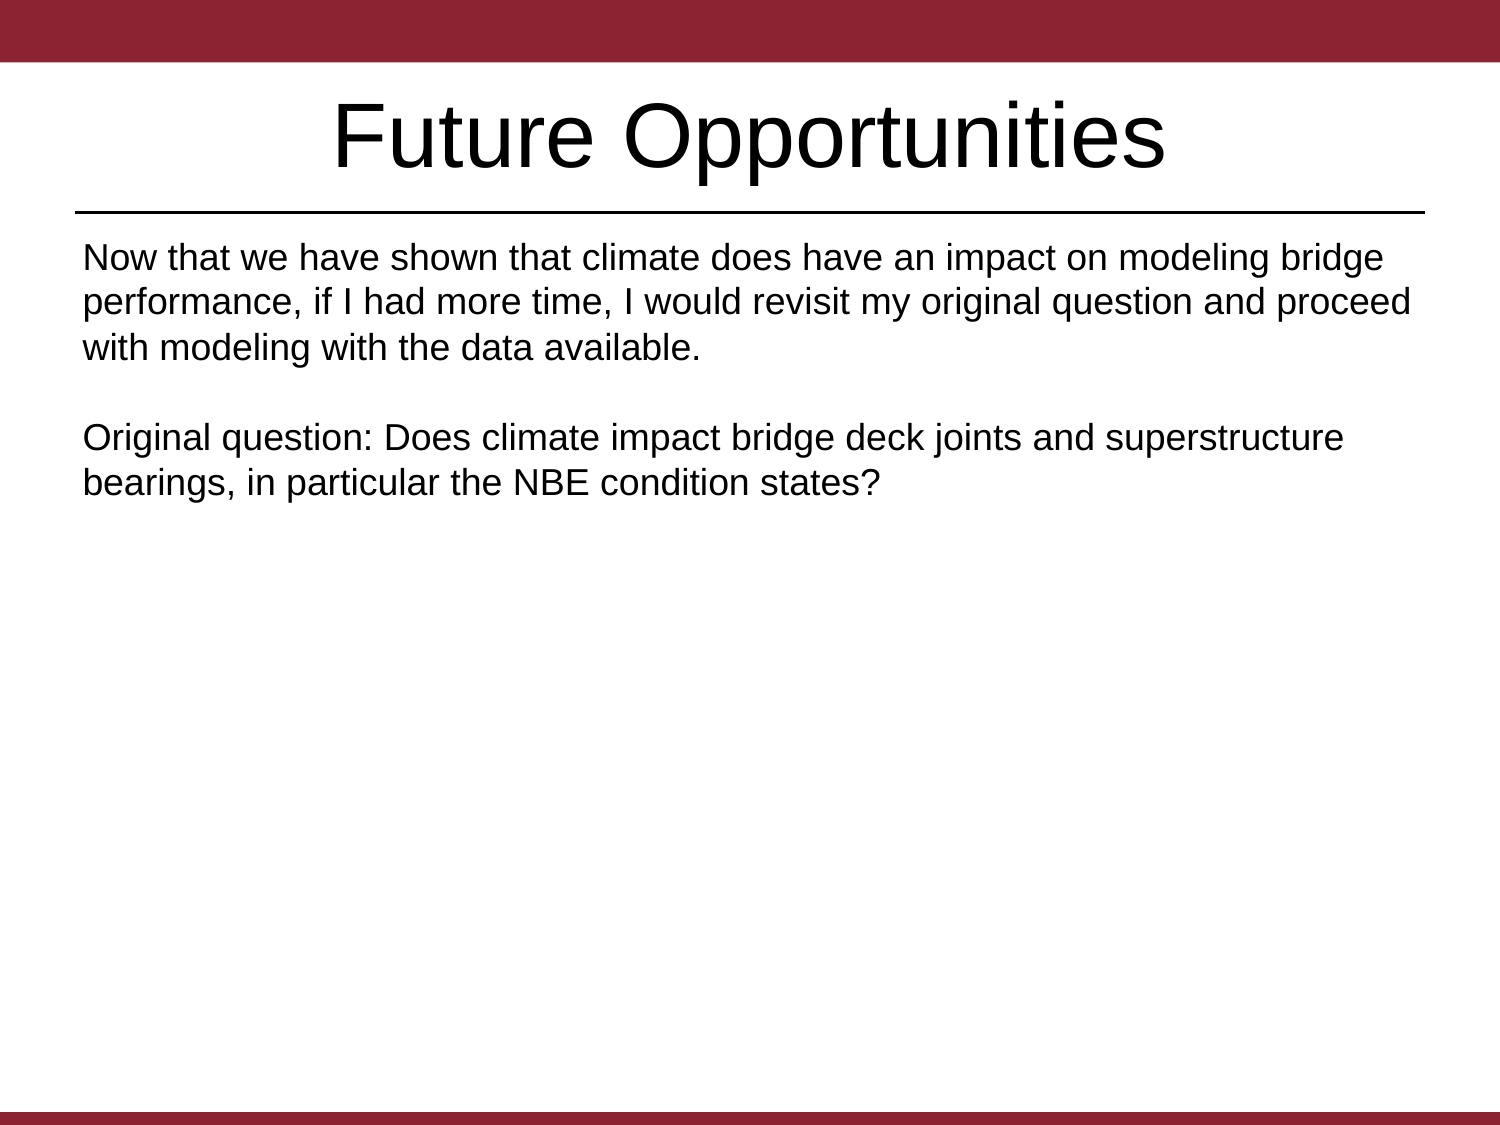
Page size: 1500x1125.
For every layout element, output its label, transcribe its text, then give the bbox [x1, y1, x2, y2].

title Future Opportunities [74, 36, 1426, 226]
text_box Now that we have shown that climate does have an impact on modeling bridge performance, if I had more time, I would revisit my original question and proceed with modeling with the data available. Original question: Does climate impact bridge deck joints and superstructure bearings, in particular the NBE condition states? [74, 224, 1425, 510]
